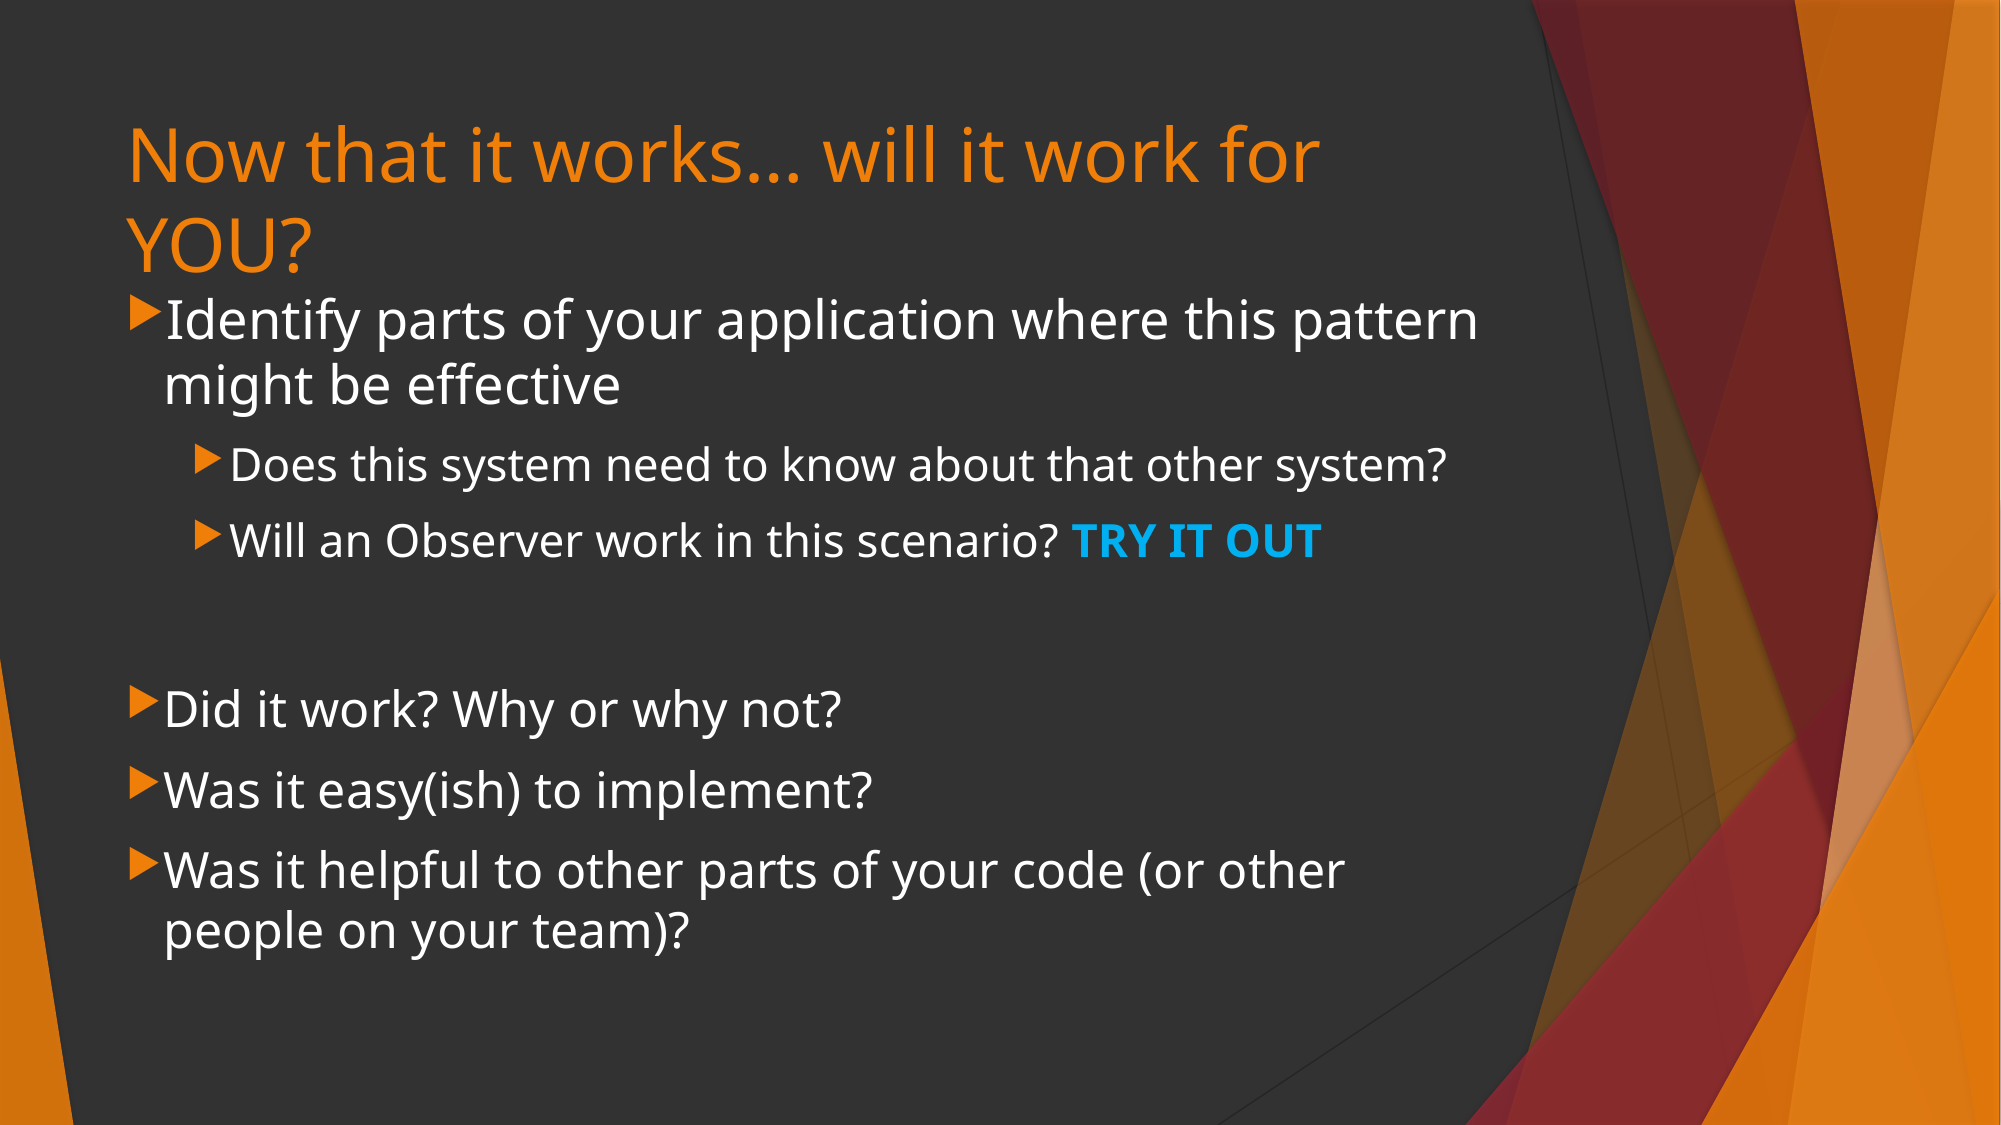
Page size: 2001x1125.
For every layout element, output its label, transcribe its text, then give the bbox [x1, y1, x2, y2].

list Identify parts of your application where this pattern might be effective Does this system need to know about that other system? Will an Observer work in this scenario? TRY IT OUT Did it work? Why or why not? Was it easy(ish) to implement? Was it helpful to other parts of your code (or other people on your team)? [111, 277, 1522, 915]
title Now that it works… will it work for YOU? [111, 99, 1522, 234]
